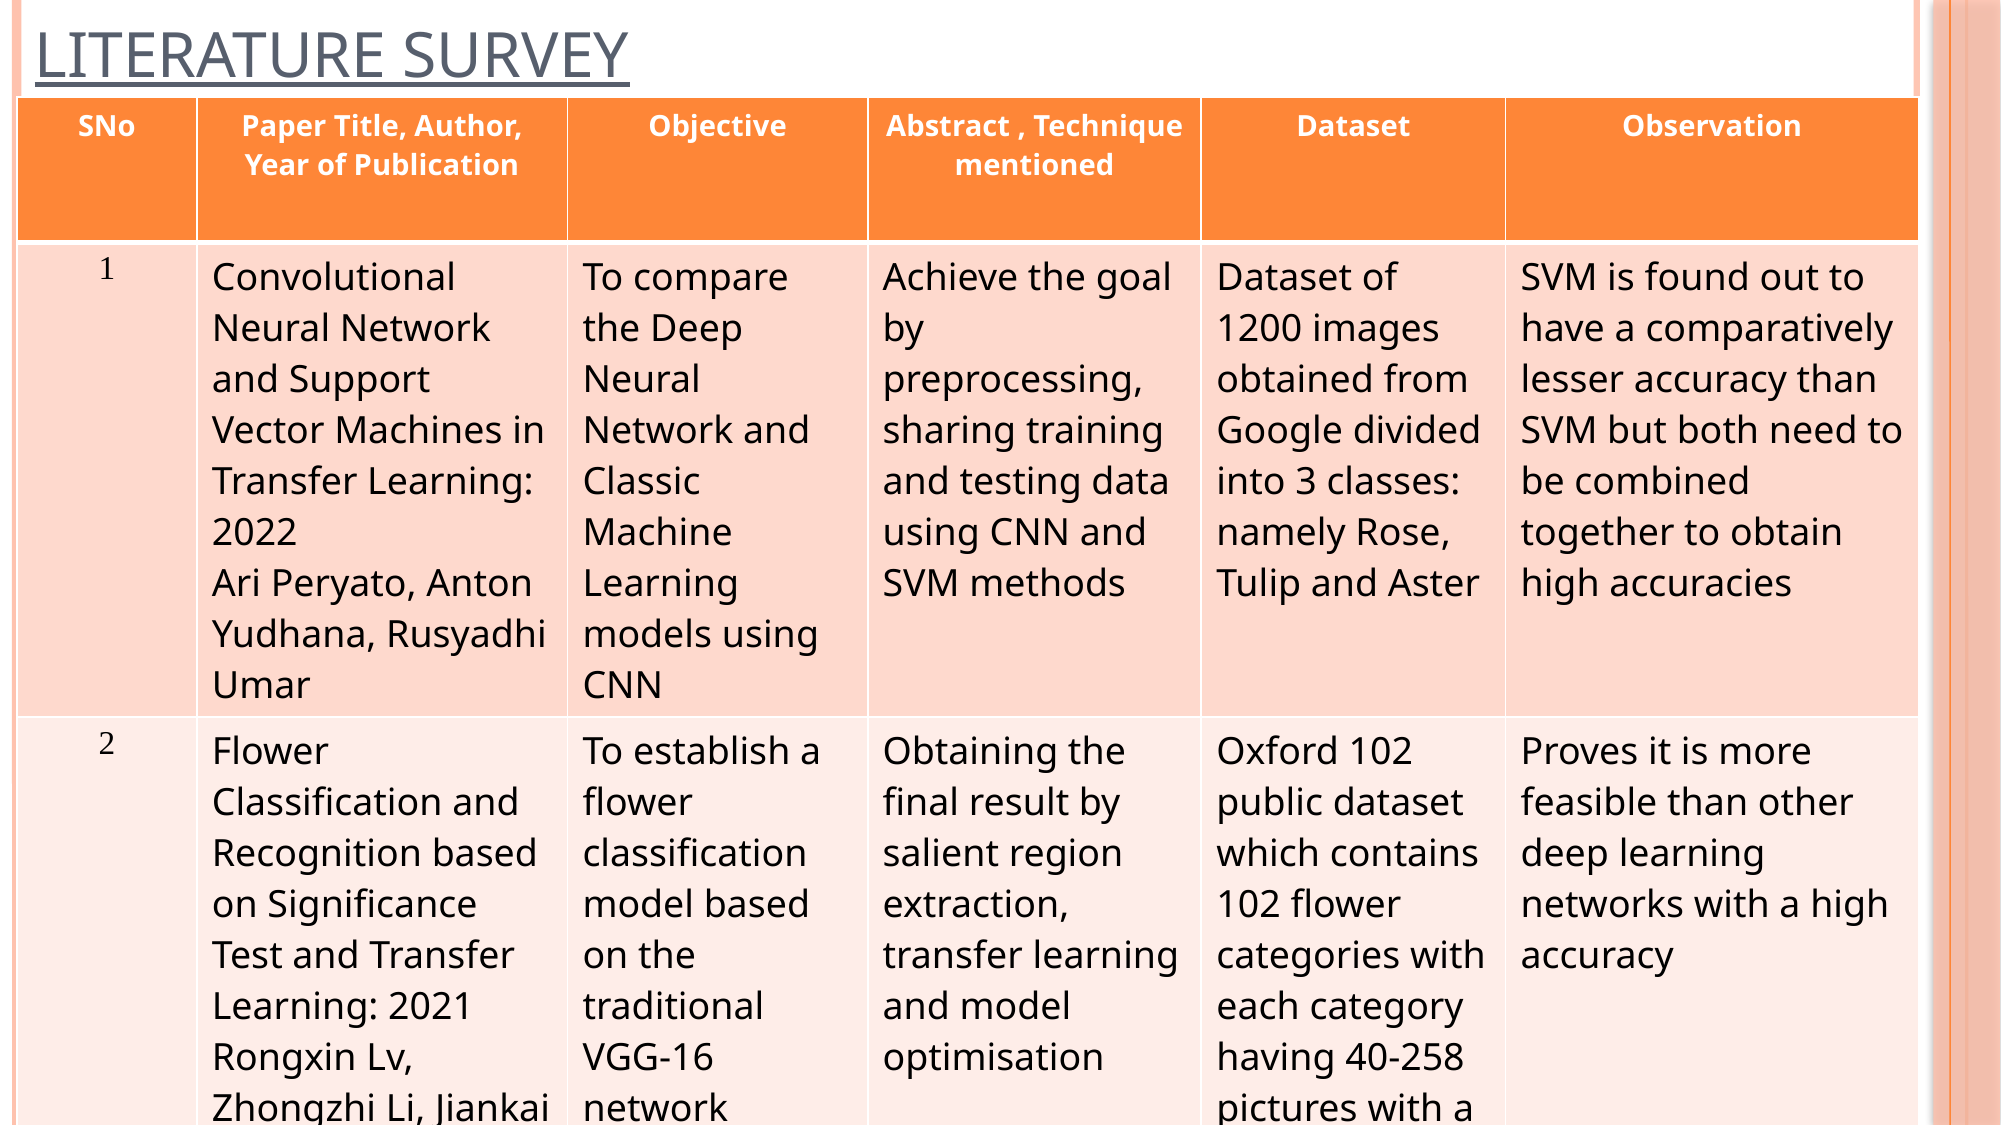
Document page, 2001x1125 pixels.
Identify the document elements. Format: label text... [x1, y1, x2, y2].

table_cell Dataset of 1200 images obtained from Google divided into 3 classes: namely Rose, Tulip and Aster [1202, 245, 1505, 716]
table_cell Oxford 102 public dataset which contains 102 flower categories with each category having 40-258 pictures with a total of 8189 pictures [1202, 718, 1505, 1125]
table_header SNo [18, 98, 196, 240]
table_cell Achieve the goal by preprocessing, sharing training and testing data using CNN and SVM methods [869, 245, 1200, 716]
table_cell 2 [18, 718, 196, 1125]
table_cell Obtaining the final result by salient region extraction, transfer learning and model optimisation [869, 718, 1200, 1125]
table_cell Proves it is more feasible than other deep learning networks with a high accuracy [1506, 718, 1918, 1125]
table_header Dataset [1202, 98, 1505, 240]
table_header Paper Title, Author, Year of Publication [198, 98, 567, 240]
table_header Observation [1506, 98, 1918, 240]
table_cell SVM is found out to have a comparatively lesser accuracy than SVM but both need to be combined together to obtain high accuracies [1506, 245, 1918, 716]
table_header Abstract , Technique mentioned [869, 98, 1200, 240]
table_cell To compare the Deep Neural Network and Classic Machine Learning models using CNN [568, 245, 867, 716]
table_cell Flower Classification and Recognition based on Significance Test and Transfer Learning: 2021 Rongxin Lv, Zhongzhi Li, Jiankai Zuo, Jing Lu [198, 718, 567, 1125]
title LITERATURE SURVEY [19, 0, 1245, 96]
table_header Objective [568, 98, 867, 240]
table_cell To establish a flower classification model based on the traditional VGG-16 network [568, 718, 867, 1125]
table_cell 1 [18, 245, 196, 716]
table_cell Convolutional Neural Network and Support Vector Machines in Transfer Learning: 2022 Ari Peryato, Anton Yudhana, Rusyadhi Umar [198, 245, 567, 716]
